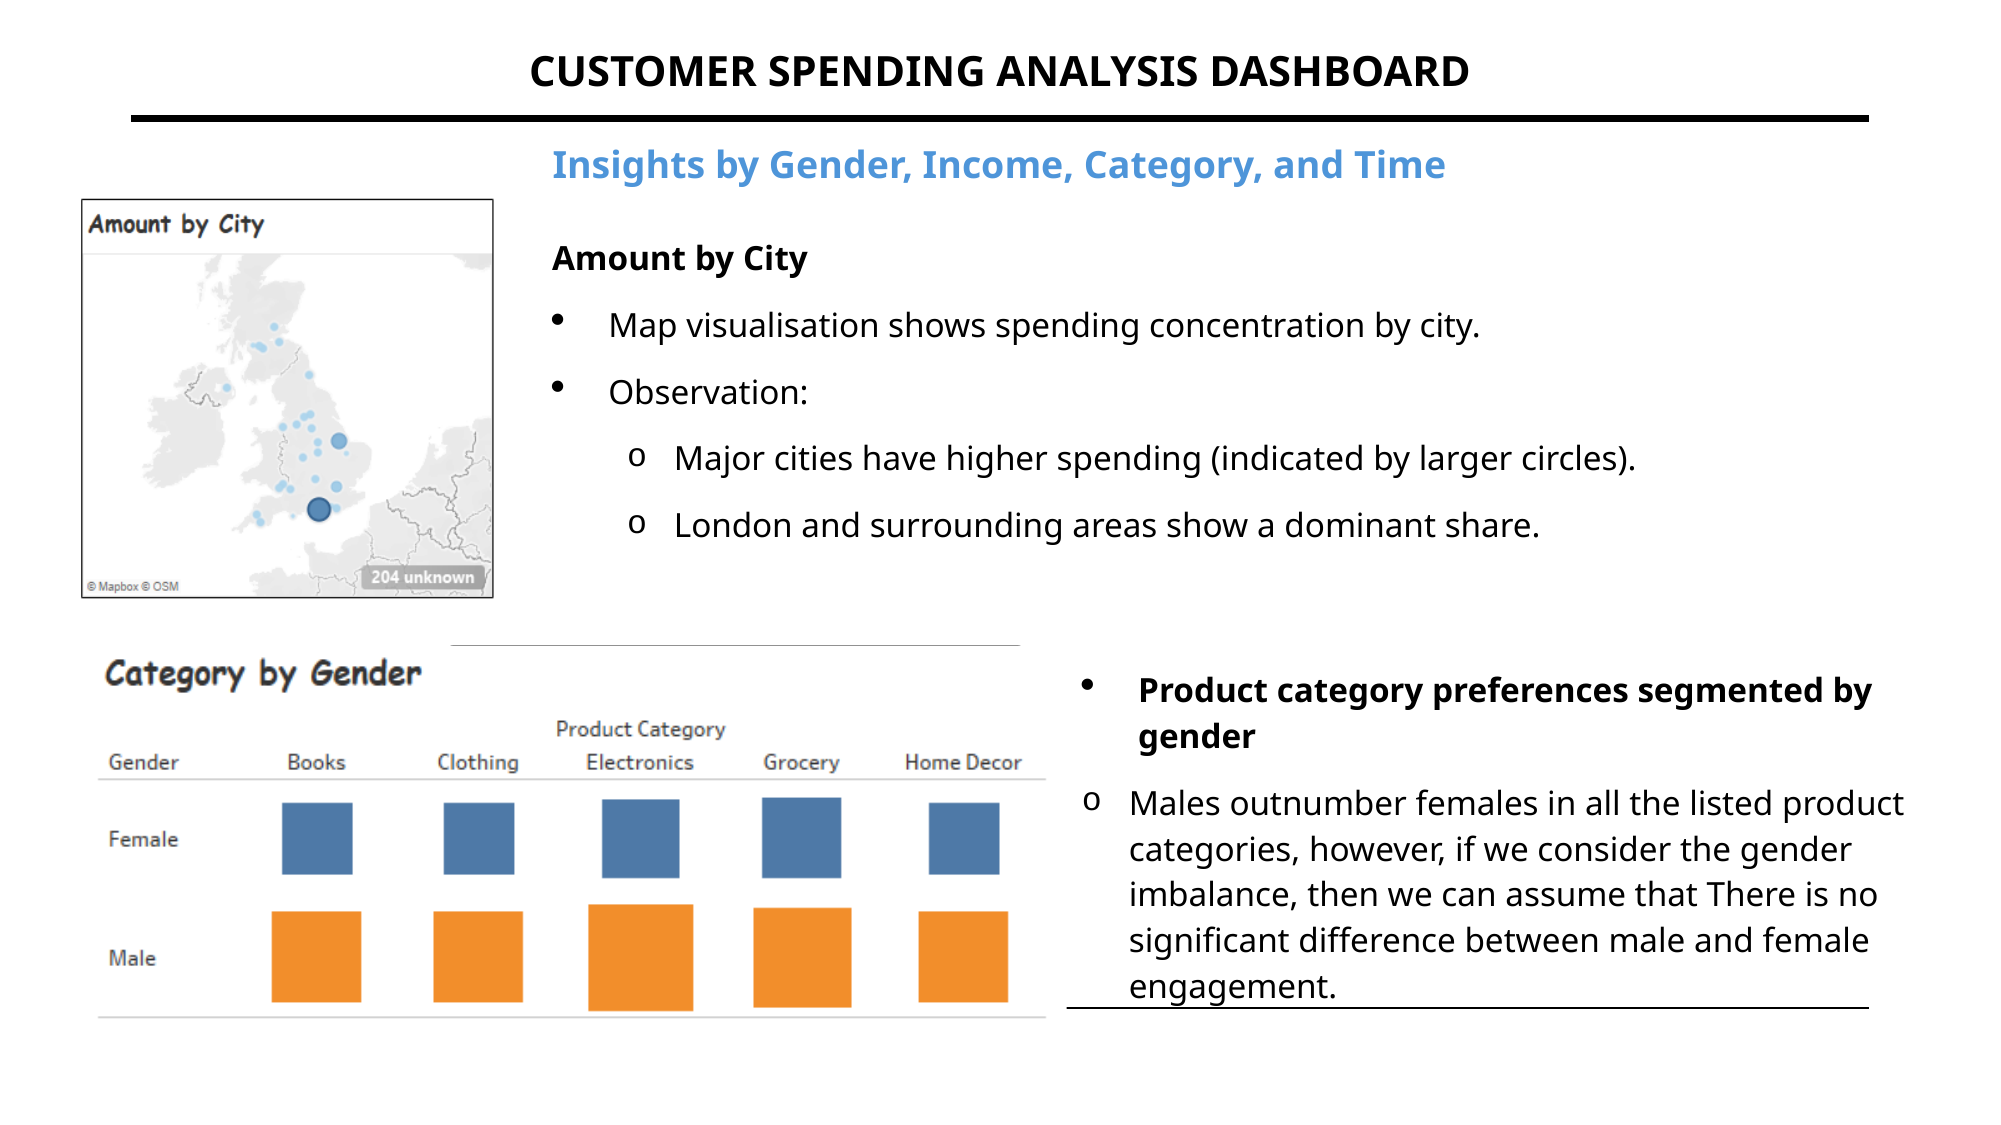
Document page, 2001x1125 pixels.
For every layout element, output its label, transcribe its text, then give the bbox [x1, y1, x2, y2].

picture [74, 193, 500, 605]
picture [74, 644, 1067, 1025]
text_box CUSTOMER SPENDING ANALYSIS DASHBOARD [39, 37, 1961, 102]
text_box Product category preferences segmented by gender Males outnumber females in all the listed product categories, however, if we consider the gender imbalance, then we can assume that There is no significant difference between male and female engagement. [1067, 655, 1943, 1013]
text_box Amount by City Map visualisation shows spending concentration by city. Observation: Major cities have higher spending (indicated by larger circles). London and surrounding areas show a dominant share. [537, 223, 1926, 552]
text_box Insights by Gender, Income, Category, and Time [499, 133, 1501, 193]
